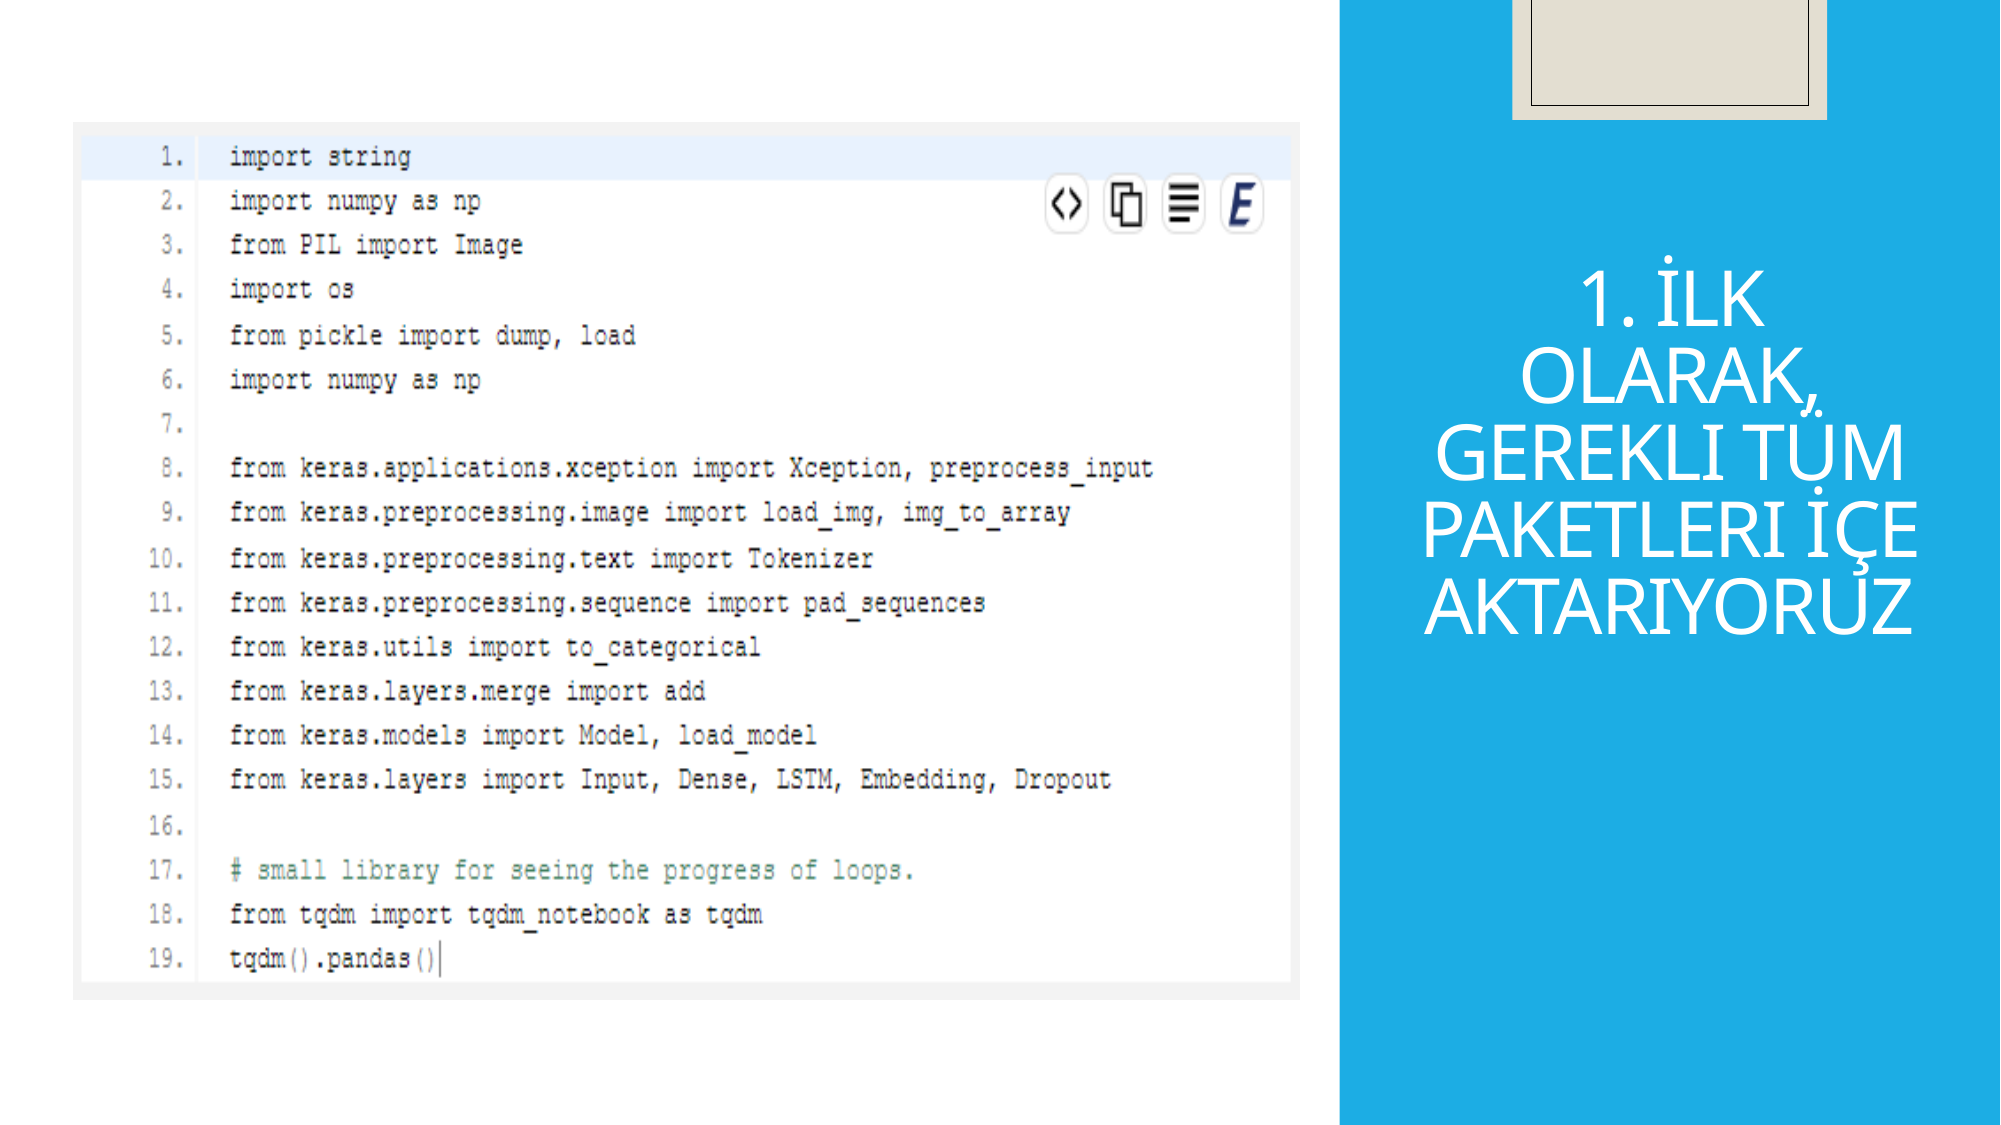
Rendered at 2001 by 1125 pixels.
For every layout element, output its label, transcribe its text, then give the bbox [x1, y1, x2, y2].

text_box [1511, 0, 1828, 121]
text_box [0, 0, 1341, 1125]
picture [73, 122, 1300, 1000]
text_box [1341, 0, 2000, 1125]
title 1. İlk olarak, gerekli tüm paketleri İçe aktarıyoruz [1404, 255, 1936, 771]
